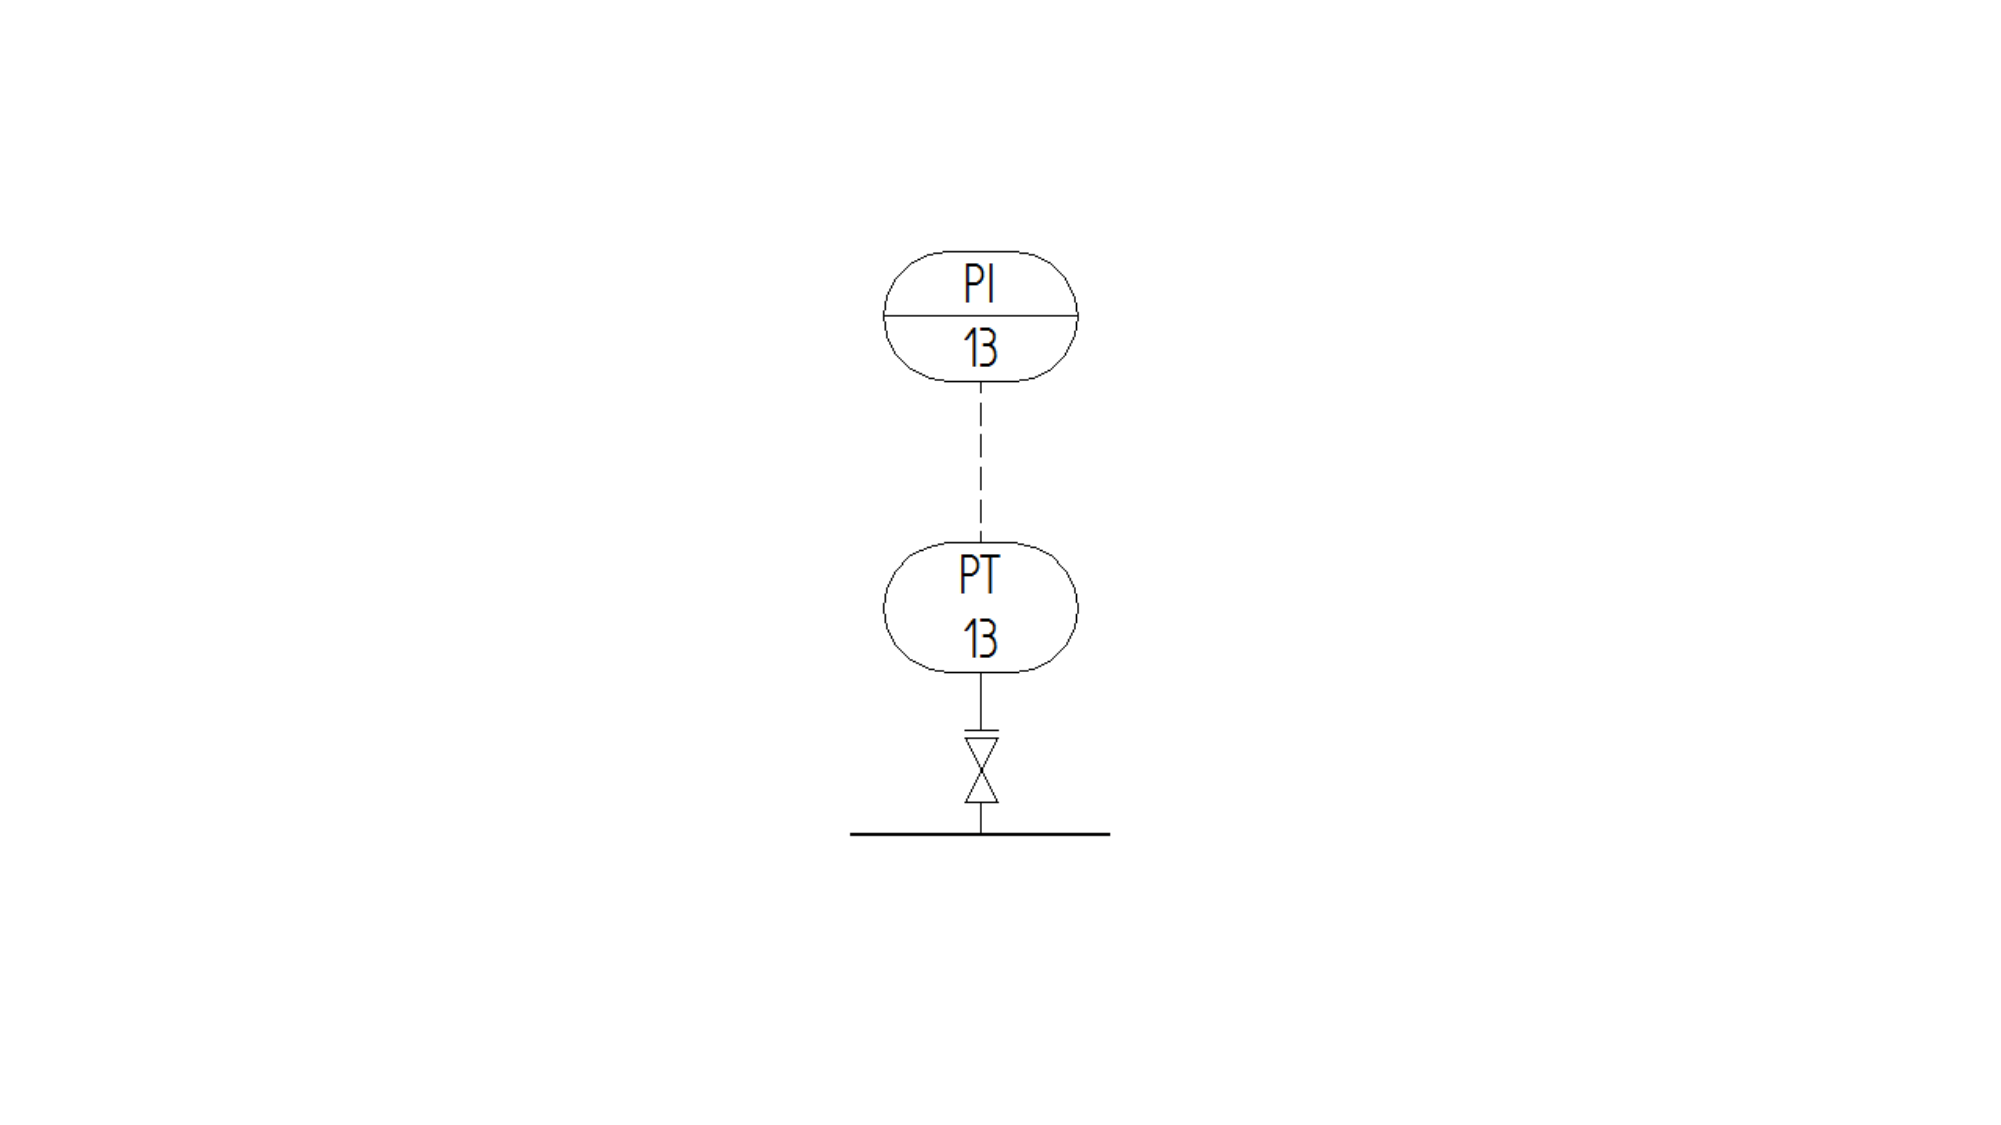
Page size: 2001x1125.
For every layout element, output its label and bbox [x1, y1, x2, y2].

picture [714, 198, 1286, 927]
